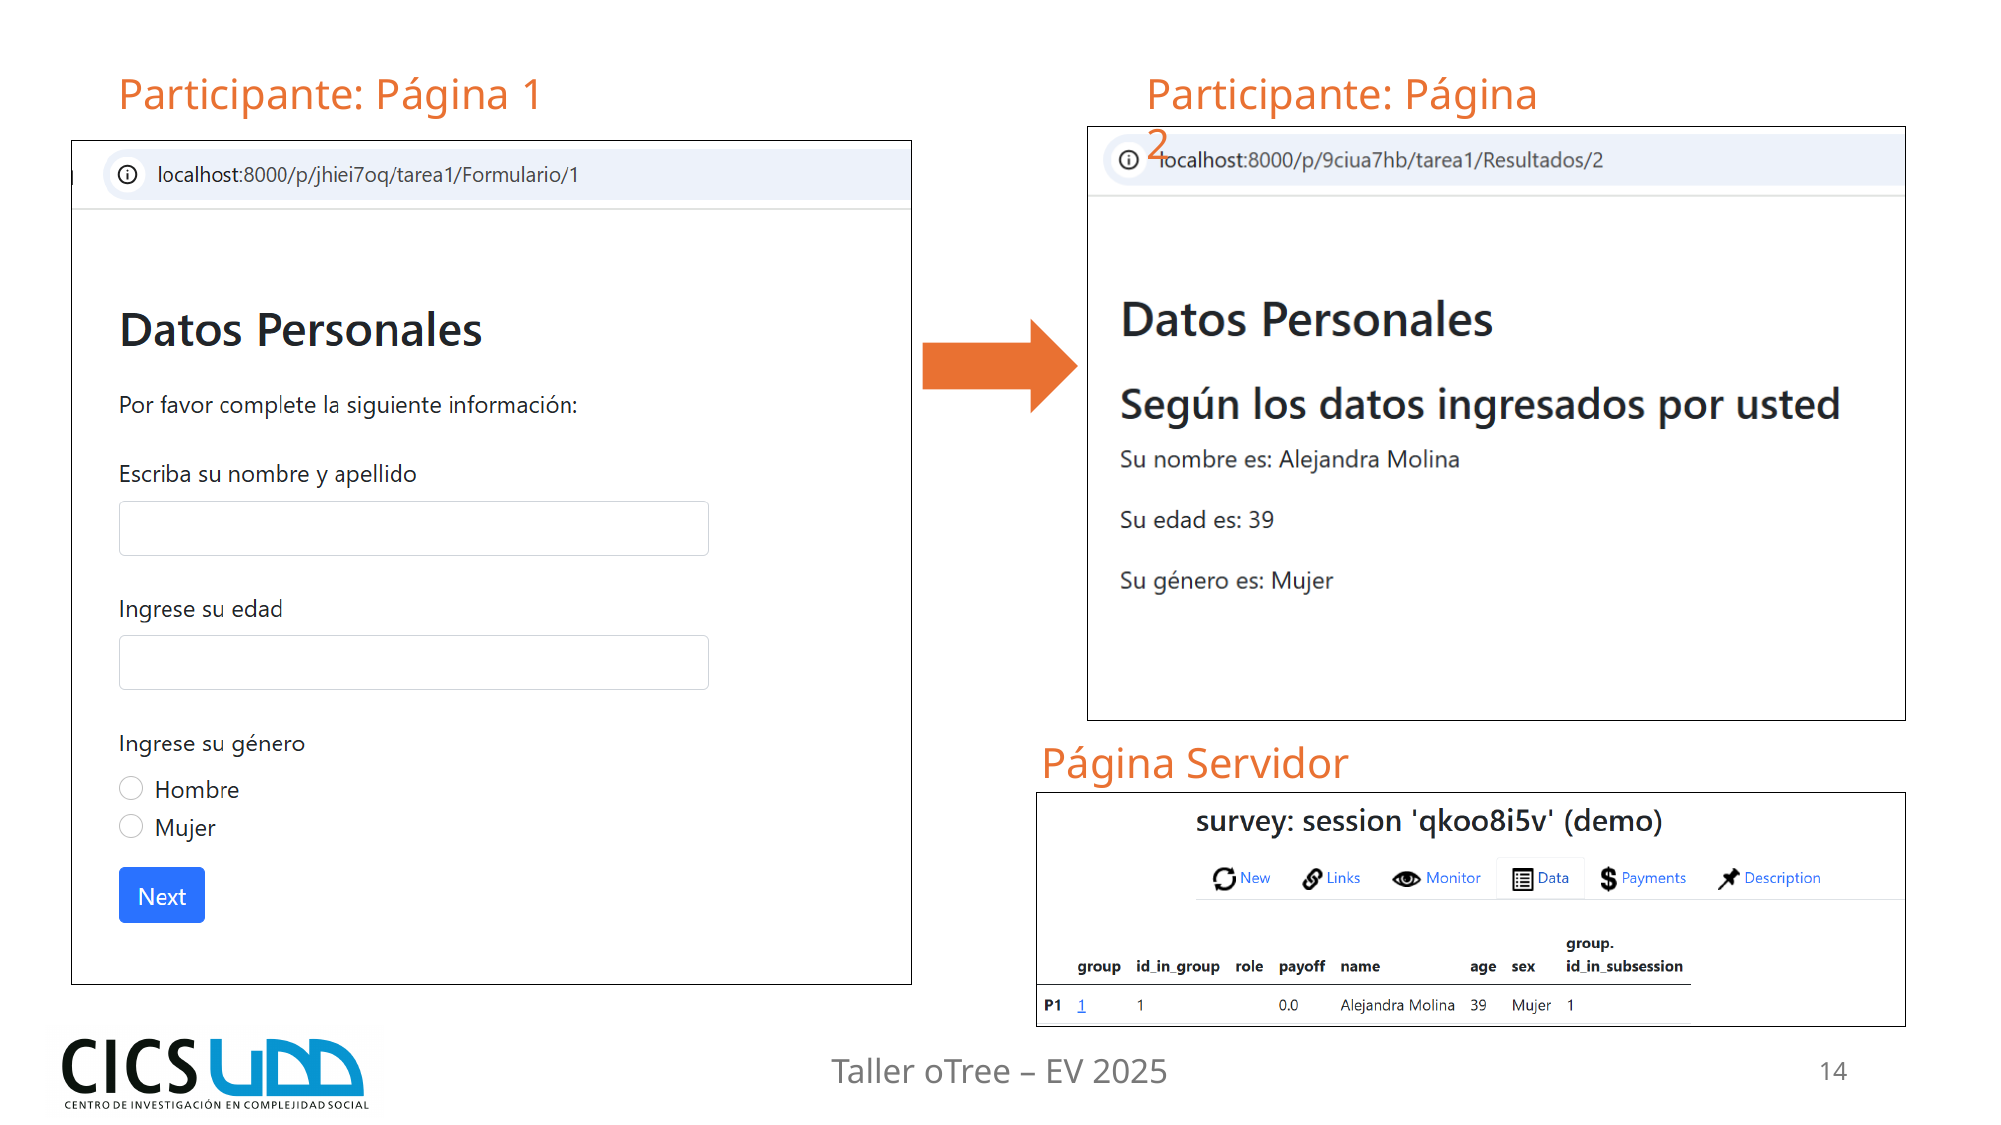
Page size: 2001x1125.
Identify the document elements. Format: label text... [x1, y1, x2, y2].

picture [1035, 792, 1907, 1027]
picture [1087, 126, 1907, 722]
text_box Participante: Página 1 [103, 60, 590, 125]
text_box Participante: Página 2 [1131, 60, 1580, 126]
footer Taller oTree – EV 2025 [662, 1042, 1338, 1103]
text_box [922, 318, 1078, 414]
slide_number 14 [1412, 1042, 1863, 1103]
text_box Página Servidor [1026, 729, 1438, 795]
picture [71, 140, 913, 985]
